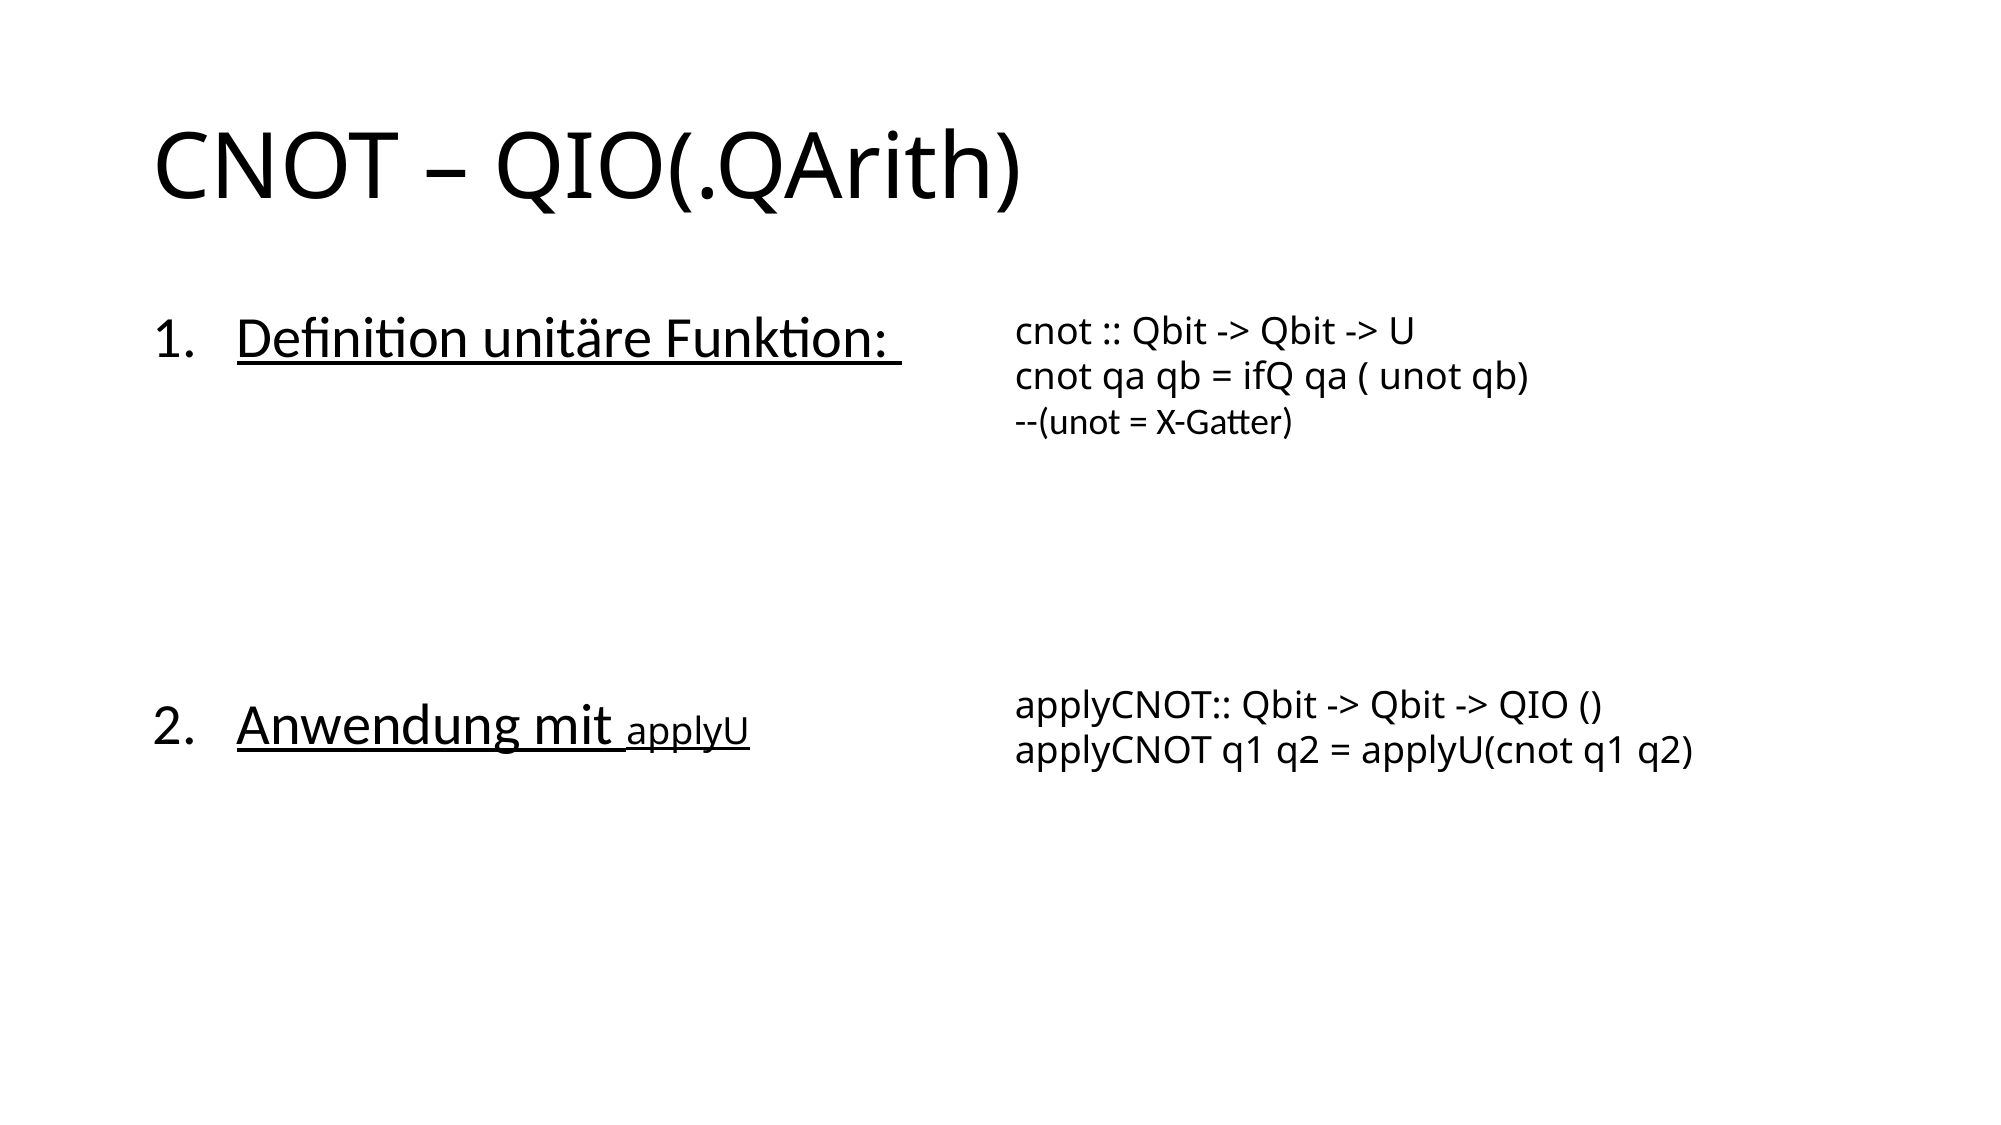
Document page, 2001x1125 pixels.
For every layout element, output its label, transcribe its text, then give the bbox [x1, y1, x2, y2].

text_box cnot :: Qbit -> Qbit -> U cnot qa qb = ifQ qa ( unot qb) --(unot = X-Gatter) [999, 299, 1863, 495]
title CNOT – QIO(.QArith) [137, 59, 1863, 278]
list Definition unitäre Funktion: Anwendung mit applyU [137, 299, 1863, 1014]
text_box applyCNOT:: Qbit -> Qbit -> QIO () applyCNOT q1 q2 = applyU(cnot q1 q2) [999, 673, 1863, 824]
